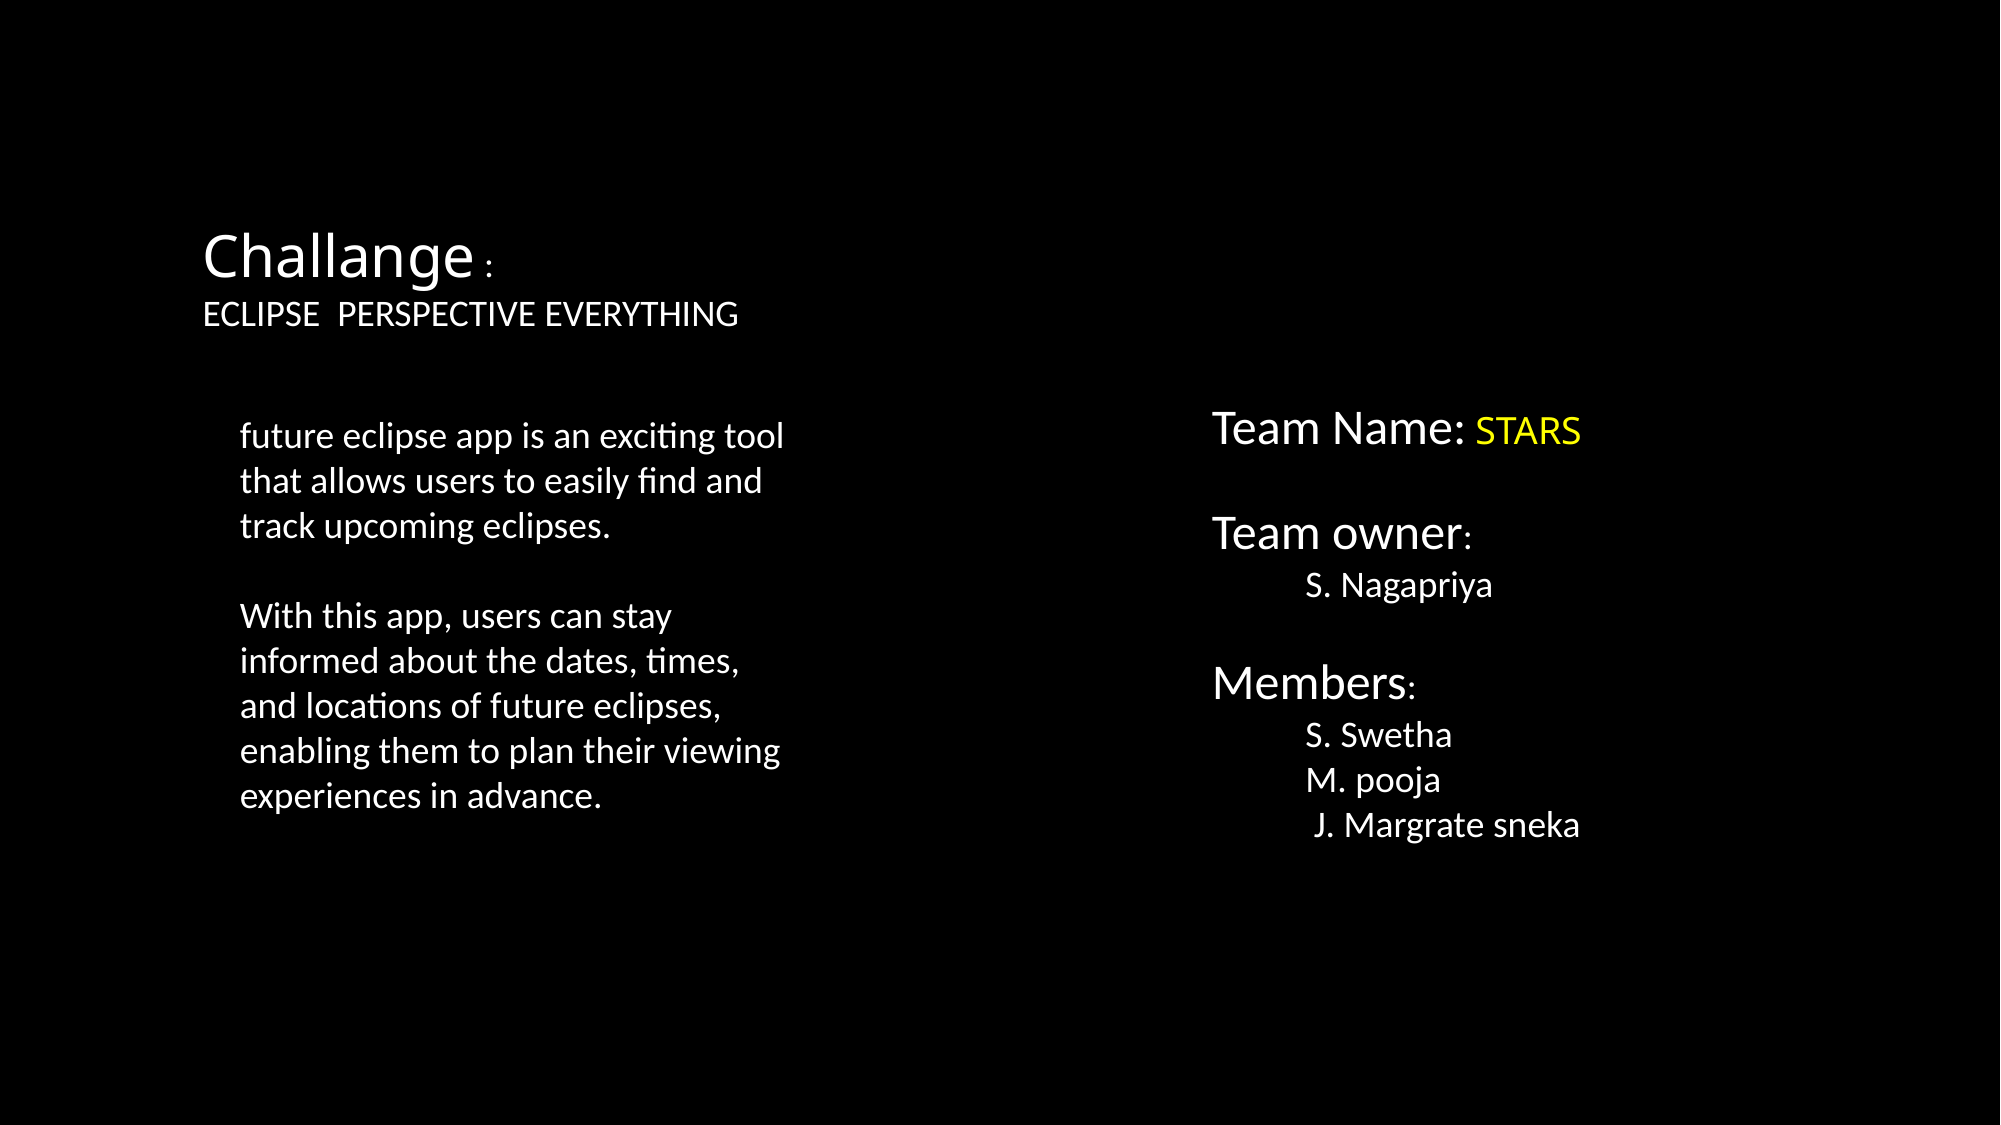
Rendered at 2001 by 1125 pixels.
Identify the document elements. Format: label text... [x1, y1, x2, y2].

text_box Challange : ECLIPSE PERSPECTIVE EVERYTHING [188, 211, 804, 342]
text_box future eclipse app is an exciting tool that allows users to easily find and track upcoming eclipses. With this app, users can stay informed about the dates, times, and locations of future eclipses, enabling them to plan their viewing experiences in advance. [224, 403, 813, 824]
text_box Team Name: STARS Team owner: S. Nagapriya Members: S. Swetha M. pooja J. Margrate sneka [1197, 387, 1867, 897]
